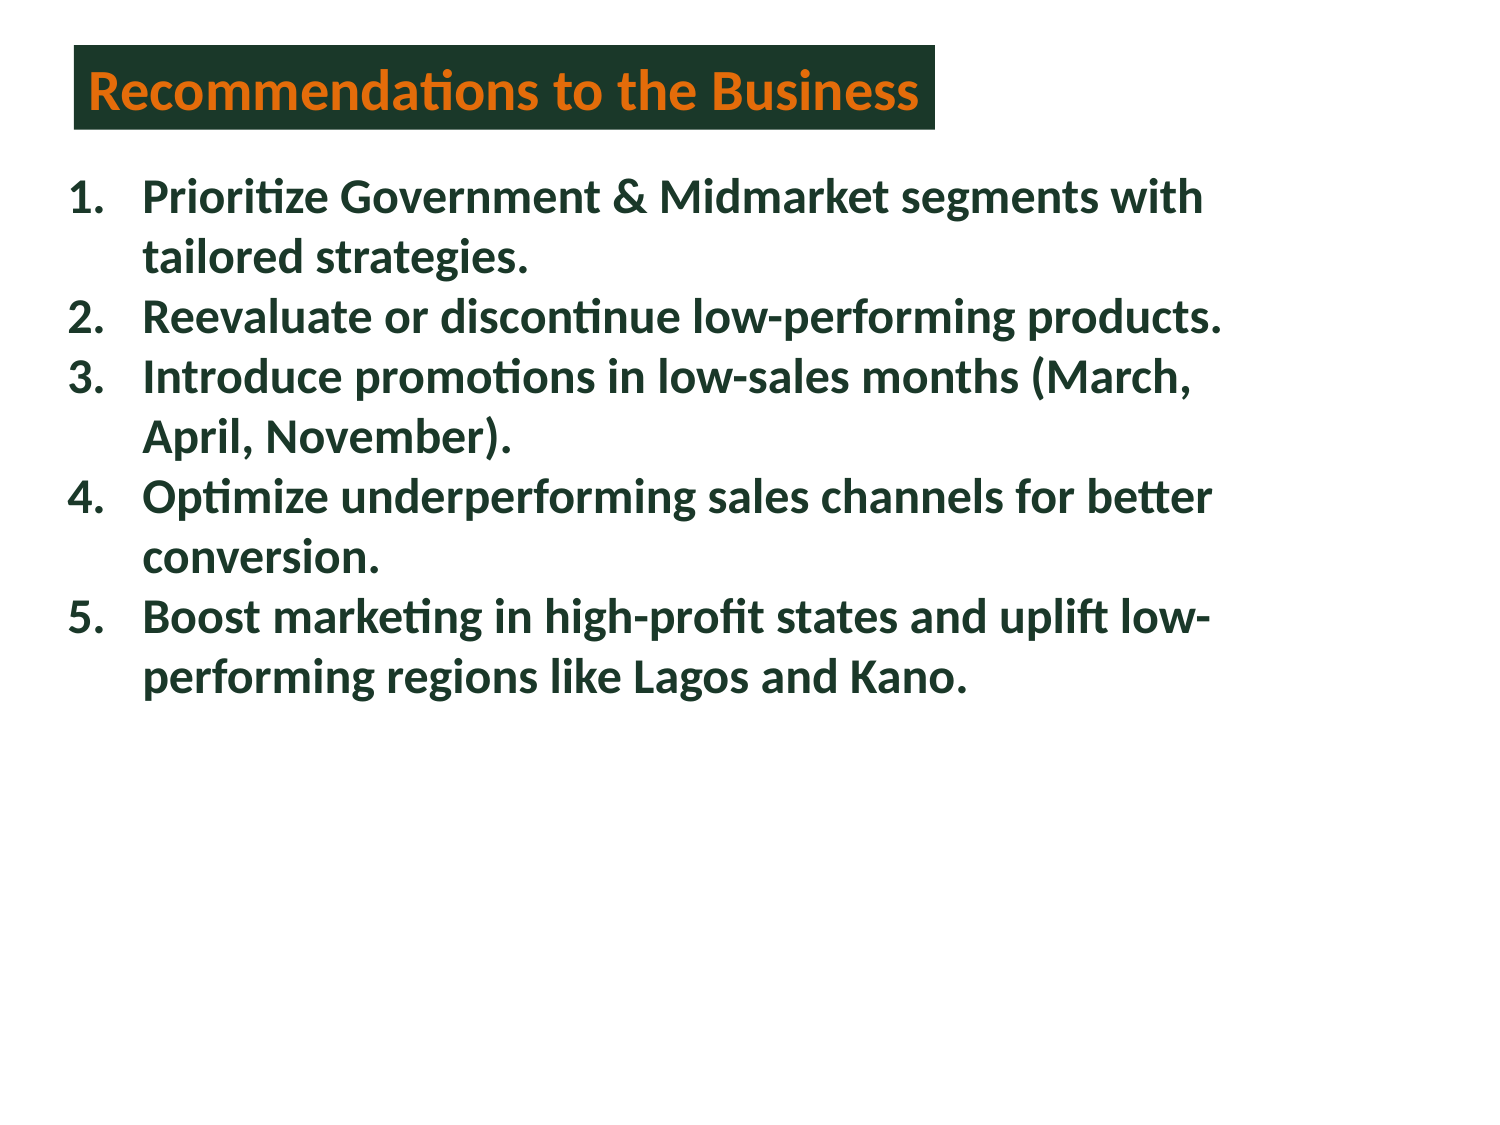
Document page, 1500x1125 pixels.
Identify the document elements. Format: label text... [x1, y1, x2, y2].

text_box Recommendations to the Business [73, 45, 935, 130]
text_box Prioritize Government & Midmarket segments with tailored strategies. Reevaluate or discontinue low-performing products. Introduce promotions in low-sales months (March, April, November). Optimize underperforming sales channels for better conversion. Boost marketing in high-profit states and uplift low-performing regions like Lagos and Kano. [52, 155, 1250, 711]
